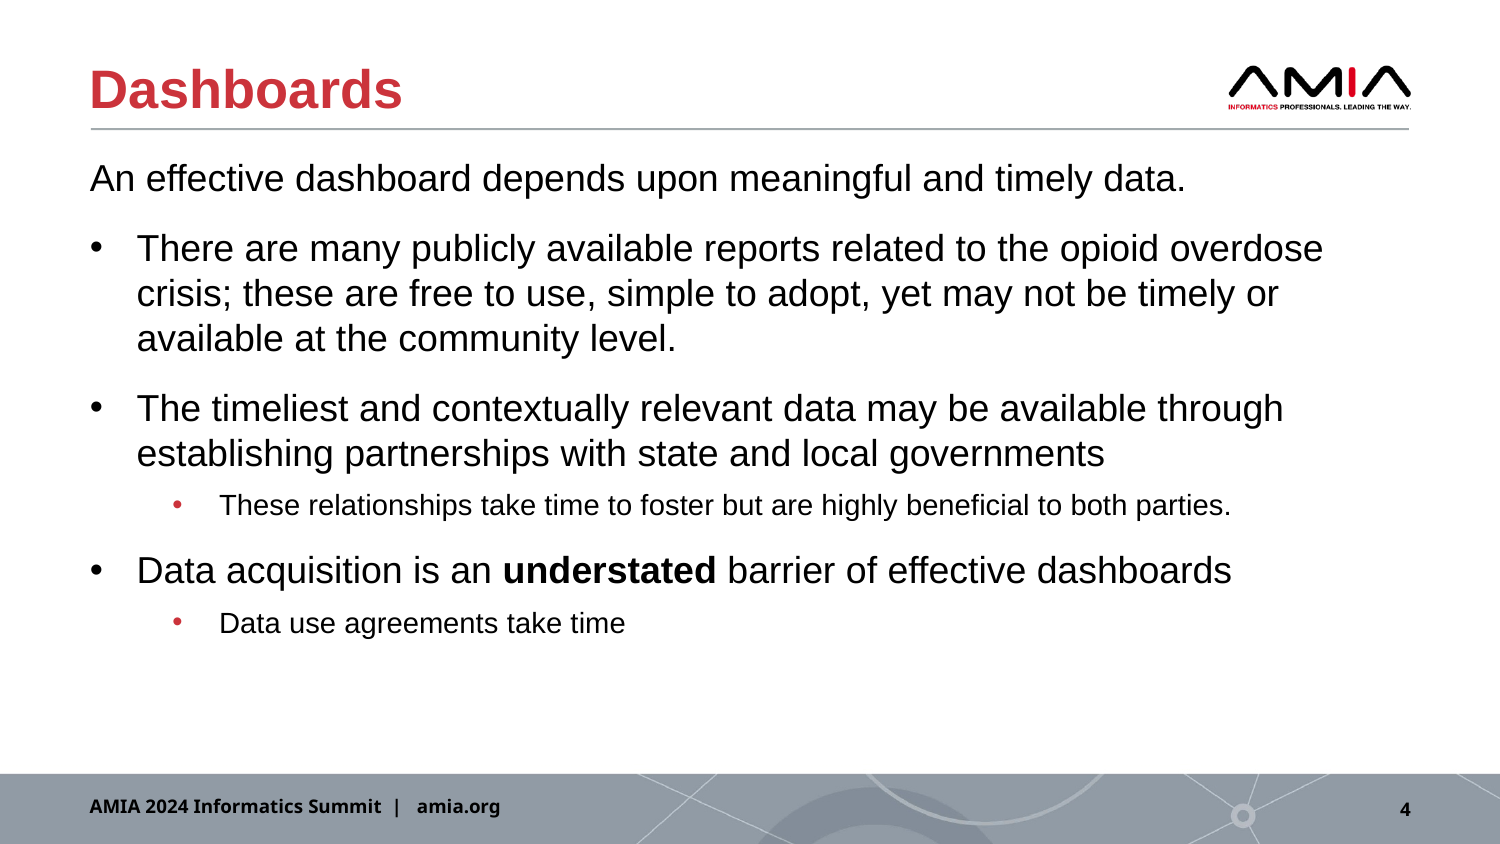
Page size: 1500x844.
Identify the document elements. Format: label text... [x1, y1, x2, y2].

footer AMIA 2024 Informatics Summit | amia.org [89, 798, 915, 816]
title Dashboards [89, 66, 1203, 119]
list An effective dashboard depends upon meaningful and timely data. There are many publicly available reports related to the opioid overdose crisis; these are free to use, simple to adopt, yet may not be timely or available at the community level. The timeliest and contextually relevant data may be available through establishing partnerships with state and local governments These relationships take time to foster but are highly beneficial to both parties. Data acquisition is an understated barrier of effective dashboards Data use agreements take time [89, 154, 1412, 740]
picture [0, 0, 1500, 844]
slide_number 4 [1098, 798, 1412, 822]
